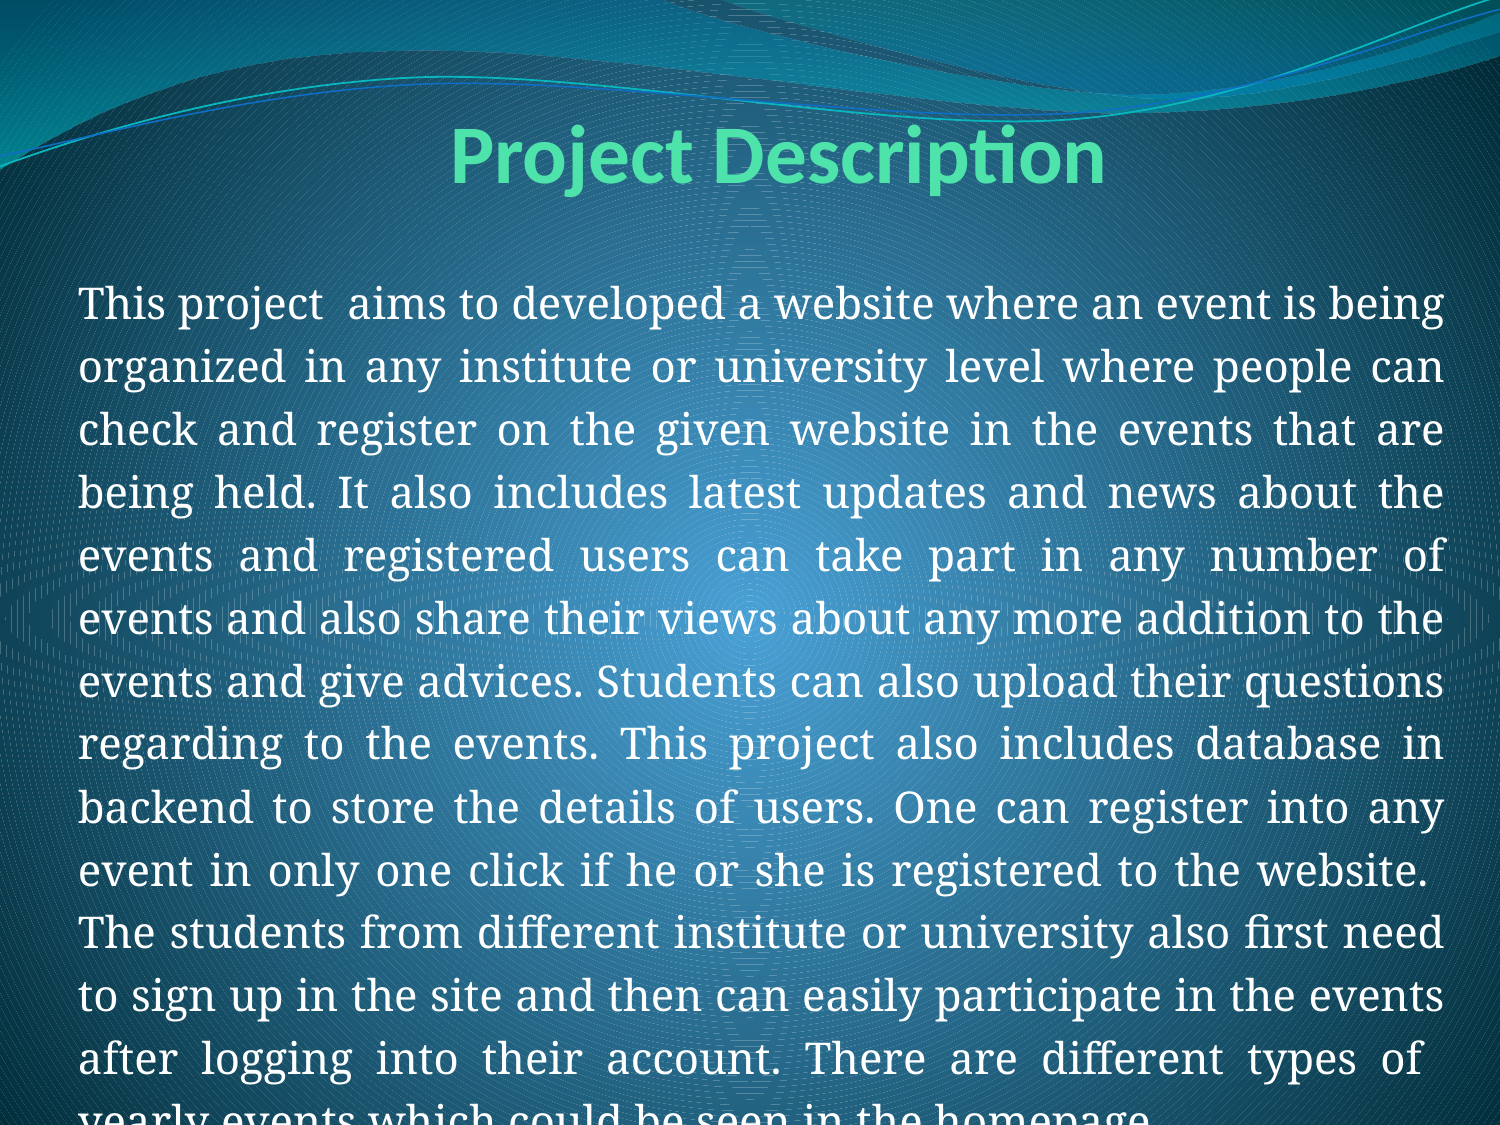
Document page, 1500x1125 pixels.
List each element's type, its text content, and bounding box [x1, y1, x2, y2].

list This project aims to developed a website where an event is being organized in any institute or university level where people can check and register on the given website in the events that are being held. It also includes latest updates and news about the events and registered users can take part in any number of events and also share their views about any more addition to the events and give advices. Students can also upload their questions regarding to the events. This project also includes database in backend to store the details of users. One can register into any event in only one click if he or she is registered to the website. The students from different institute or university also first need to sign up in the site and then can easily participate in the events after logging into their account. There are different types of yearly events which could be seen in the homepage. [70, 257, 1454, 1055]
title Project Description [363, 93, 1196, 200]
